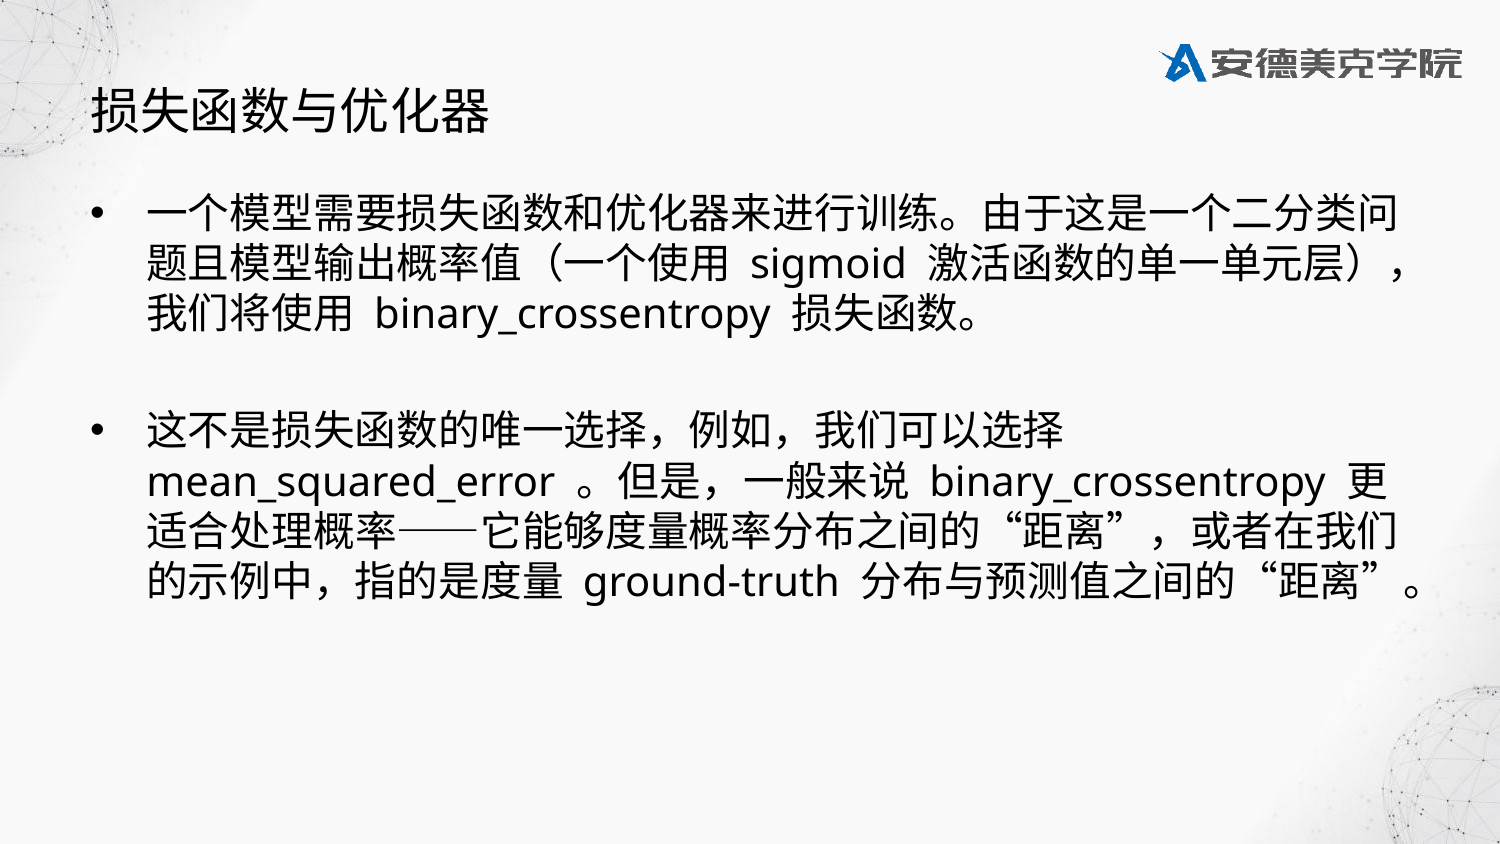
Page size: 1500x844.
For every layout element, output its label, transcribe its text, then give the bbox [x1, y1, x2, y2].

list 一个模型需要损失函数和优化器来进行训练。由于这是一个二分类问题且模型输出概率值（一个使用 sigmoid 激活函数的单一单元层），我们将使用 binary_crossentropy 损失函数。 这不是损失函数的唯一选择，例如，我们可以选择 mean_squared_error 。但是，一般来说 binary_crossentropy 更适合处理概率——它能够度量概率分布之间的“距离”，或者在我们的示例中，指的是度量 ground-truth 分布与预测值之间的“距离”。 [75, 179, 1425, 754]
title 损失函数与优化器 [75, 66, 1425, 152]
picture [0, 0, 1500, 844]
